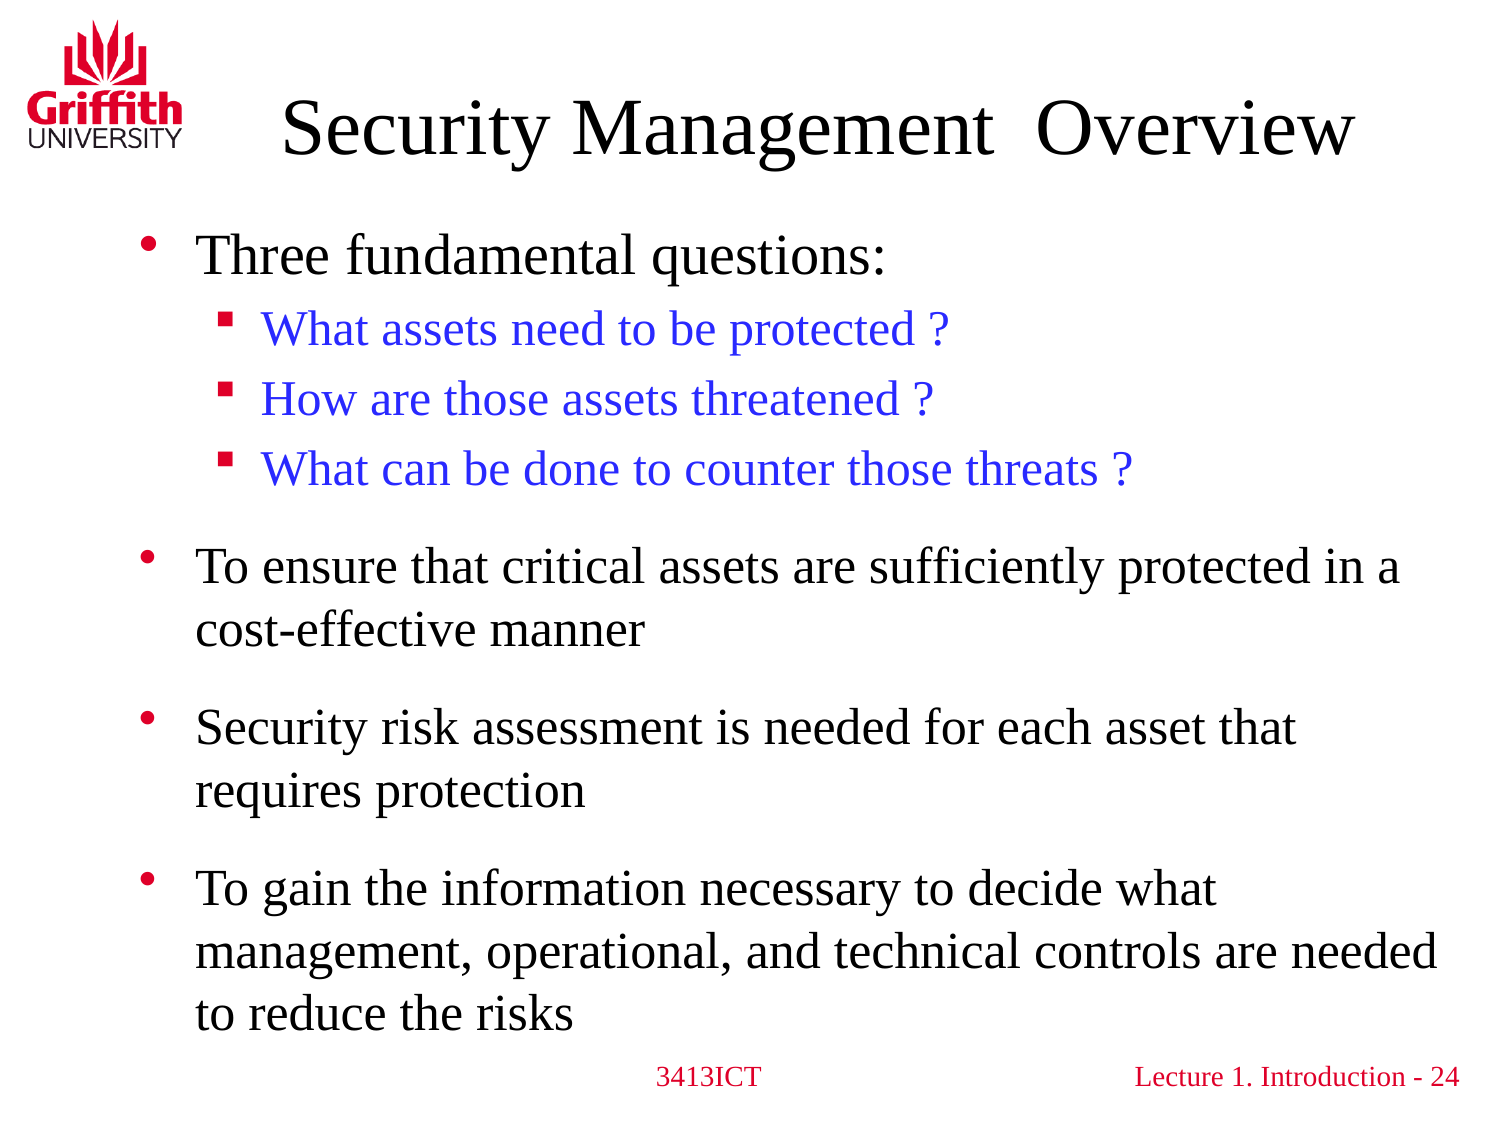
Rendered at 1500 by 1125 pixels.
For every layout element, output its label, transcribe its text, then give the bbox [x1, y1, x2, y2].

title Security Management Overview [206, 42, 1389, 193]
picture [23, 15, 186, 151]
list Three fundamental questions: What assets need to be protected ? How are those assets threatened ? What can be done to counter those threats ? To ensure that critical assets are sufficiently protected in a cost-effective manner Security risk assessment is needed for each asset that requires protection To gain the information necessary to decide what management, operational, and technical controls are needed to reduce the risks [123, 207, 1460, 1059]
footer 3413ICT [419, 1049, 999, 1101]
slide_number 24 [1092, 1049, 1476, 1101]
